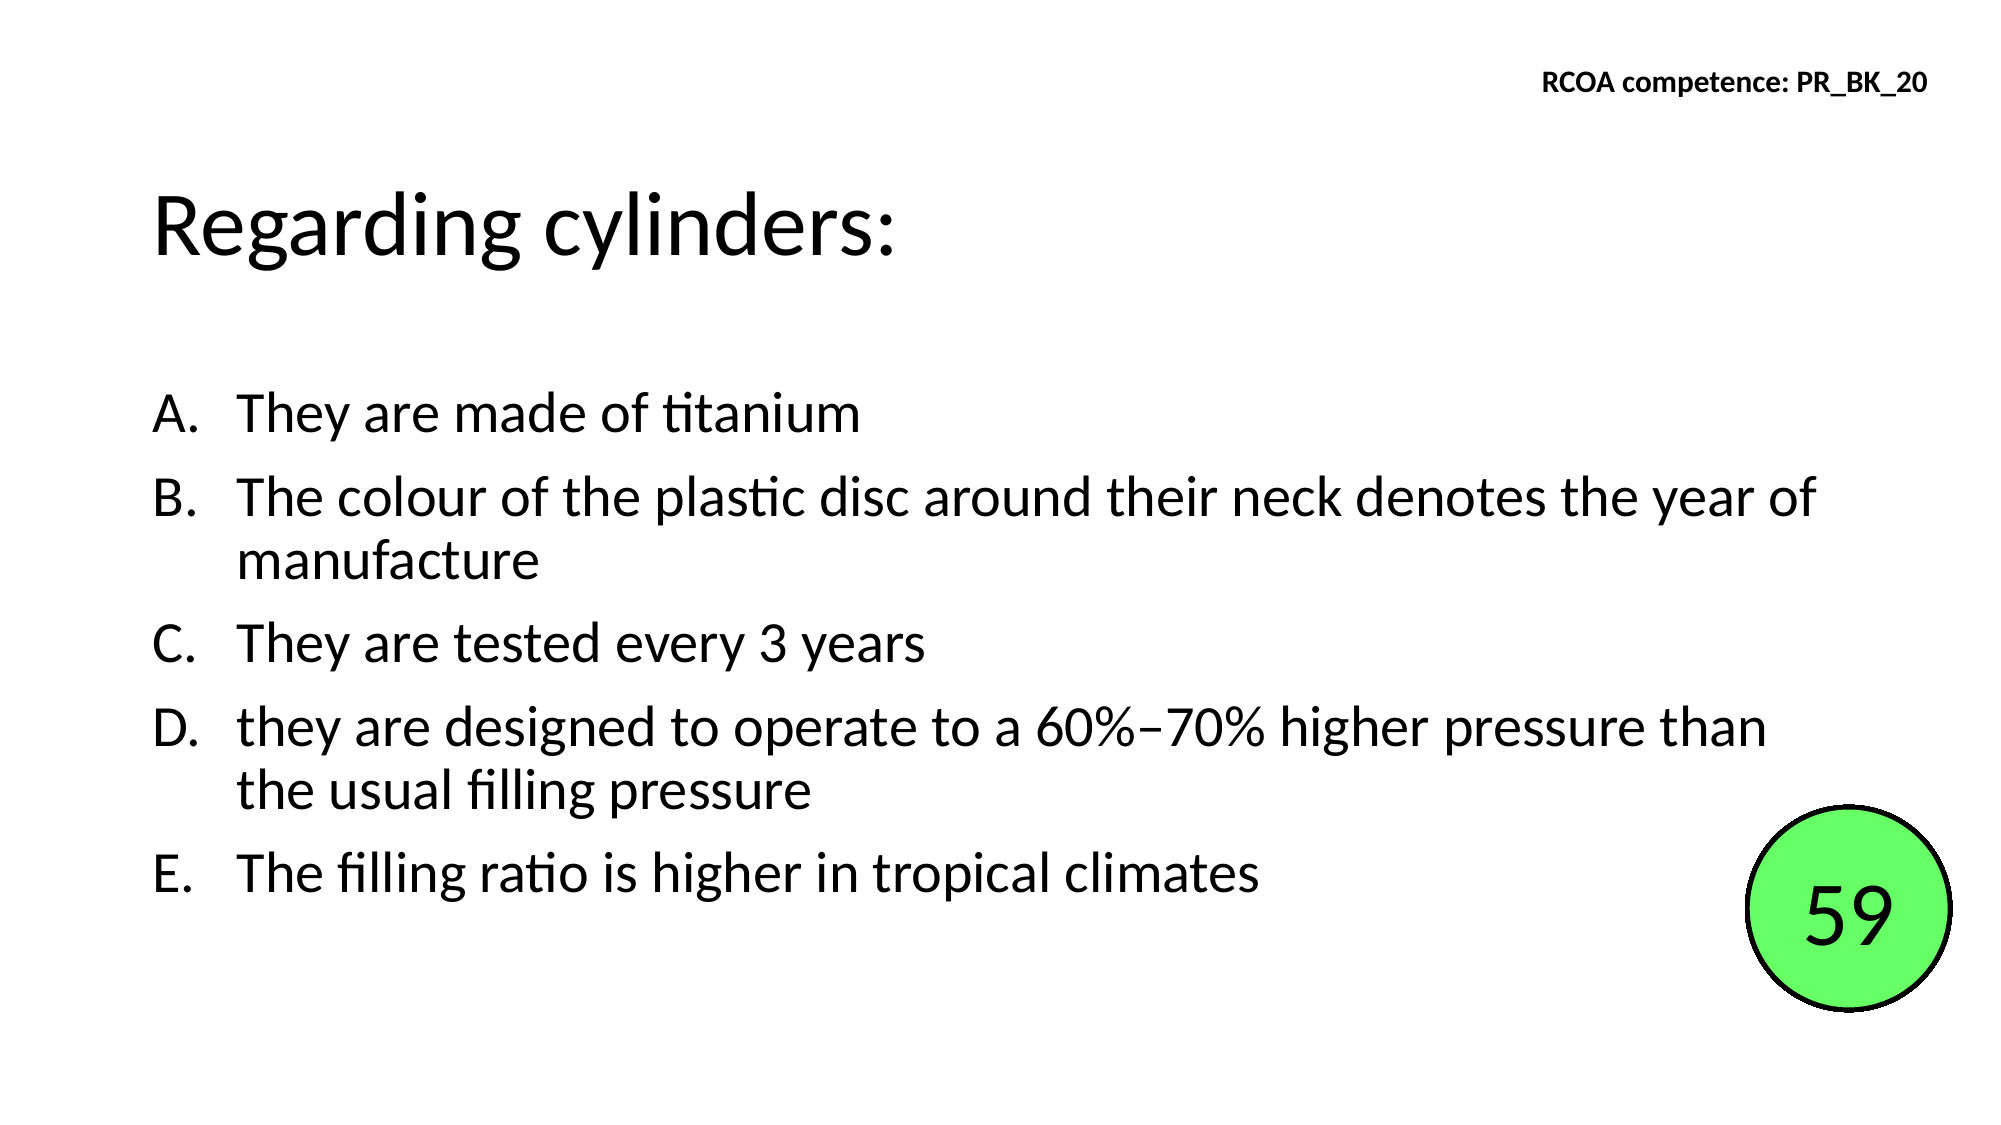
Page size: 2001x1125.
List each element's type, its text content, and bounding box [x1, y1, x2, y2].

title Regarding cylinders: [137, 117, 1863, 335]
text_box RCOA competence: PR_BK_20 [1327, 53, 1950, 106]
list They are made of titanium The colour of the plastic disc around their neck denotes the year of manufacture They are tested every 3 years they are designed to operate to a 60%–70% higher pressure than the usual ﬁlling pressure The filling ratio is higher in tropical climates [137, 374, 1863, 1089]
text_box 59 [1747, 807, 1951, 1010]
